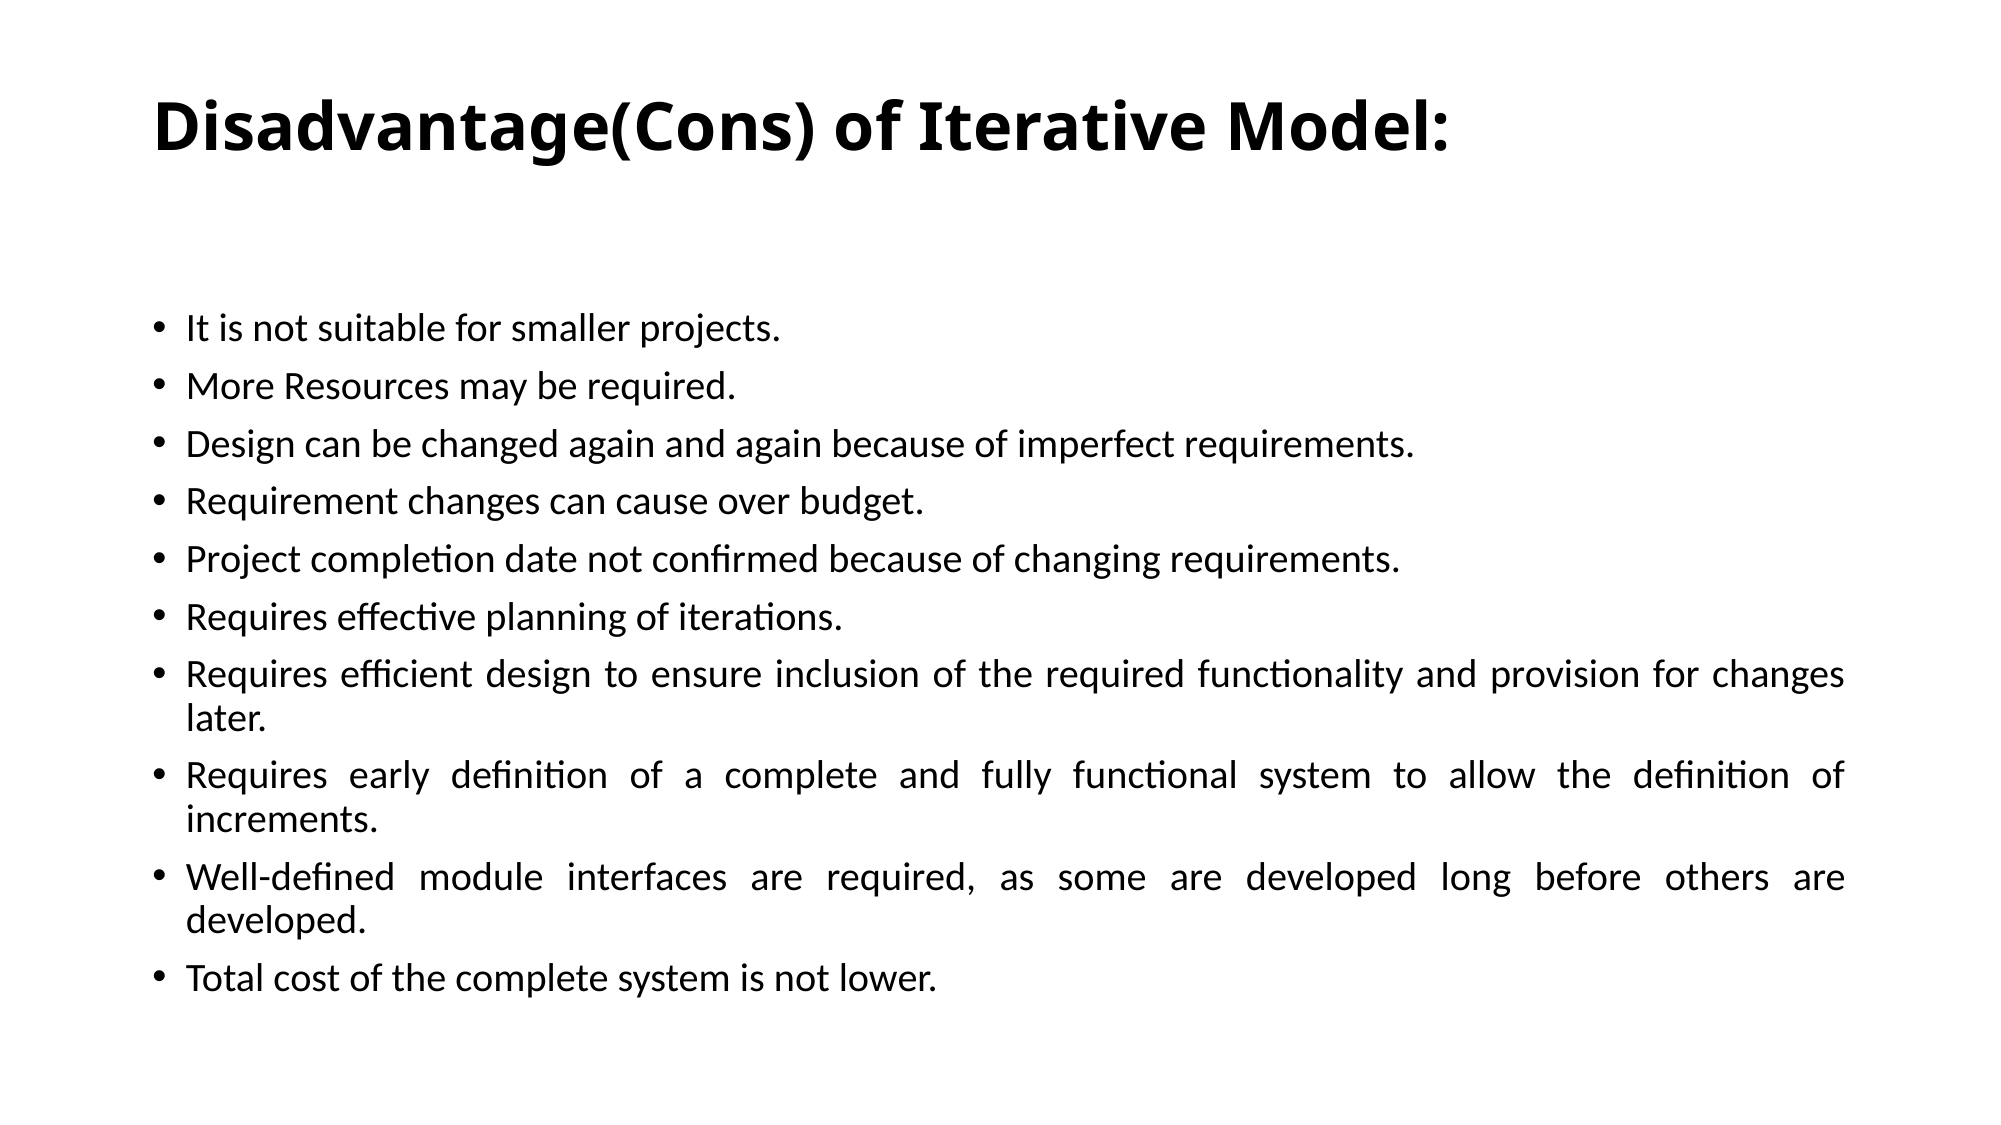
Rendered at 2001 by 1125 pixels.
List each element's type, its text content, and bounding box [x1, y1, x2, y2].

title Disadvantage(Cons) of Iterative Model: [137, 59, 1863, 278]
list It is not suitable for smaller projects. More Resources may be required. Design can be changed again and again because of imperfect requirements. Requirement changes can cause over budget. Project completion date not confirmed because of changing requirements. Requires effective planning of iterations. Requires efficient design to ensure inclusion of the required functionality and provision for changes later. Requires early definition of a complete and fully functional system to allow the definition of increments. Well-defined module interfaces are required, as some are developed long before others are developed. Total cost of the complete system is not lower. [137, 299, 1863, 1014]
